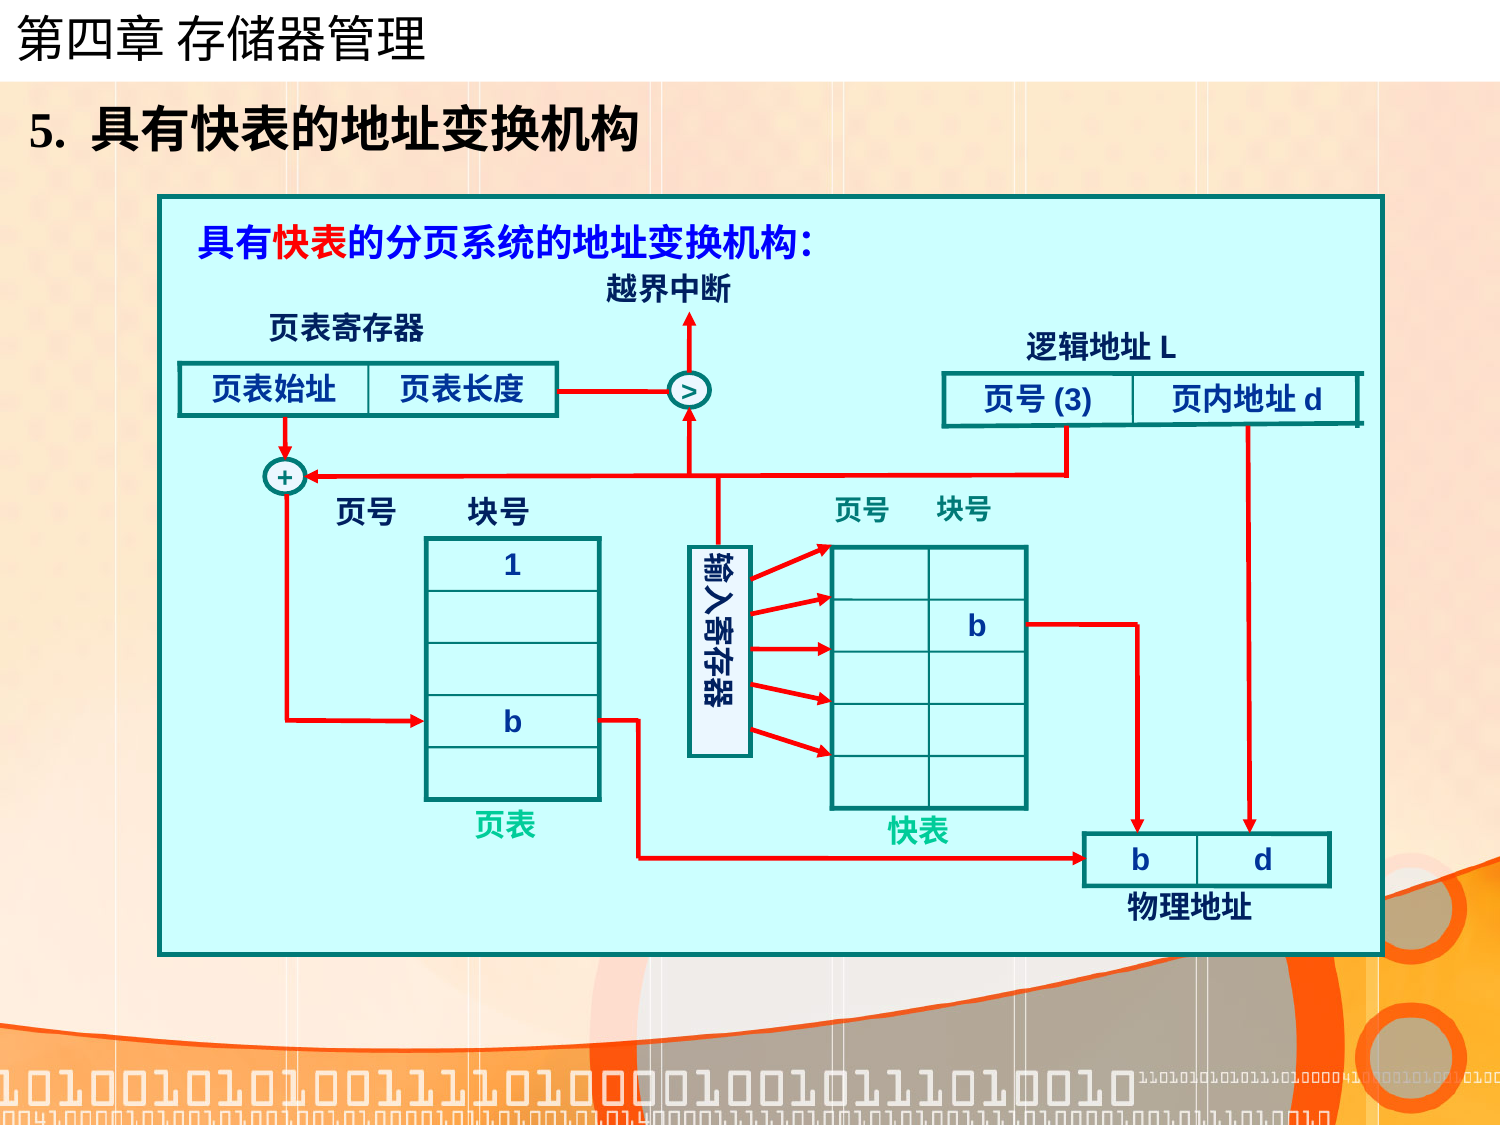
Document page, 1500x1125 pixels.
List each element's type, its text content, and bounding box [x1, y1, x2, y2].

title 第四章 存储器管理 [0, 0, 1500, 76]
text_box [159, 195, 1383, 969]
text_box 5. 具有快表的地址变换机构 [13, 89, 772, 165]
picture [0, 82, 1500, 1125]
